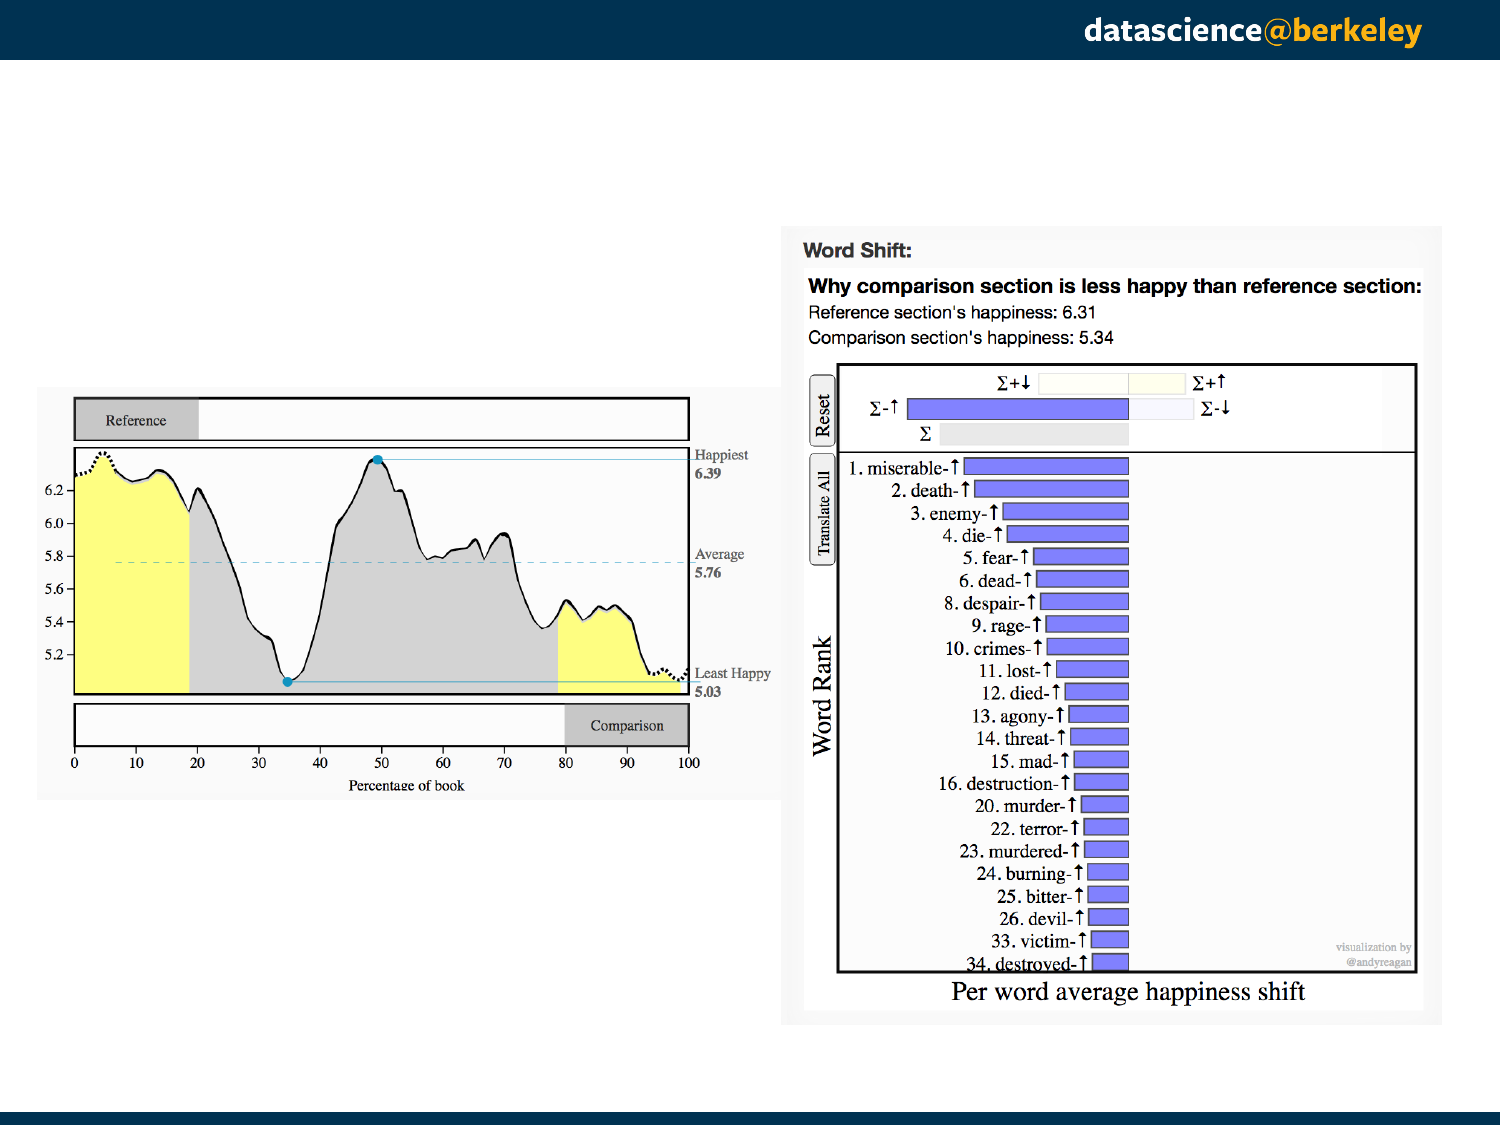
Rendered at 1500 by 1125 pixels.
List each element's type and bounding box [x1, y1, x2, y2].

picture [1079, 10, 1431, 52]
picture [37, 226, 1442, 1026]
